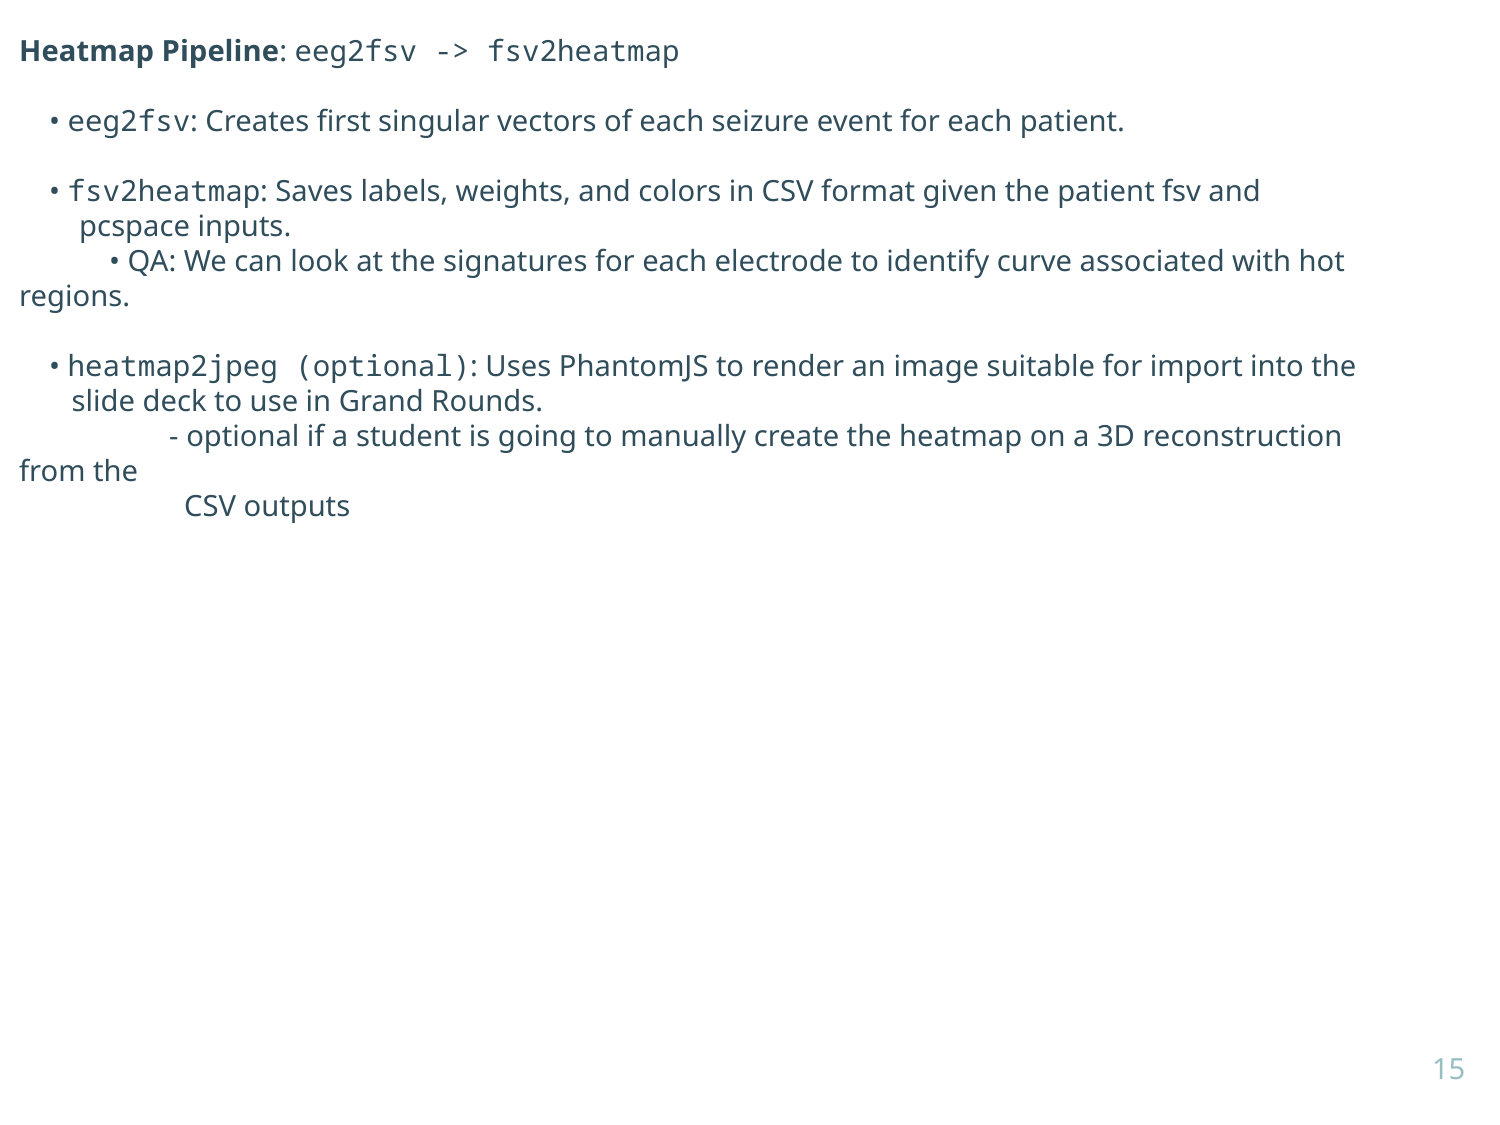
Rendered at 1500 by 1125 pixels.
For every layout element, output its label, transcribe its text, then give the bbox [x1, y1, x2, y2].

text_box Heatmap Pipeline: eeg2fsv -> fsv2heatmap • eeg2fsv: Creates first singular vectors of each seizure event for each patient. • fsv2heatmap: Saves labels, weights, and colors in CSV format given the patient fsv and pcspace inputs. • QA: We can look at the signatures for each electrode to identify curve associated with hot regions. • heatmap2jpeg (optional): Uses PhantomJS to render an image suitable for import into the slide deck to use in Grand Rounds. - optional if a student is going to manually create the heatmap on a 3D reconstruction from the CSV outputs [4, 24, 1425, 530]
slide_number 15 [1394, 1042, 1481, 1103]
